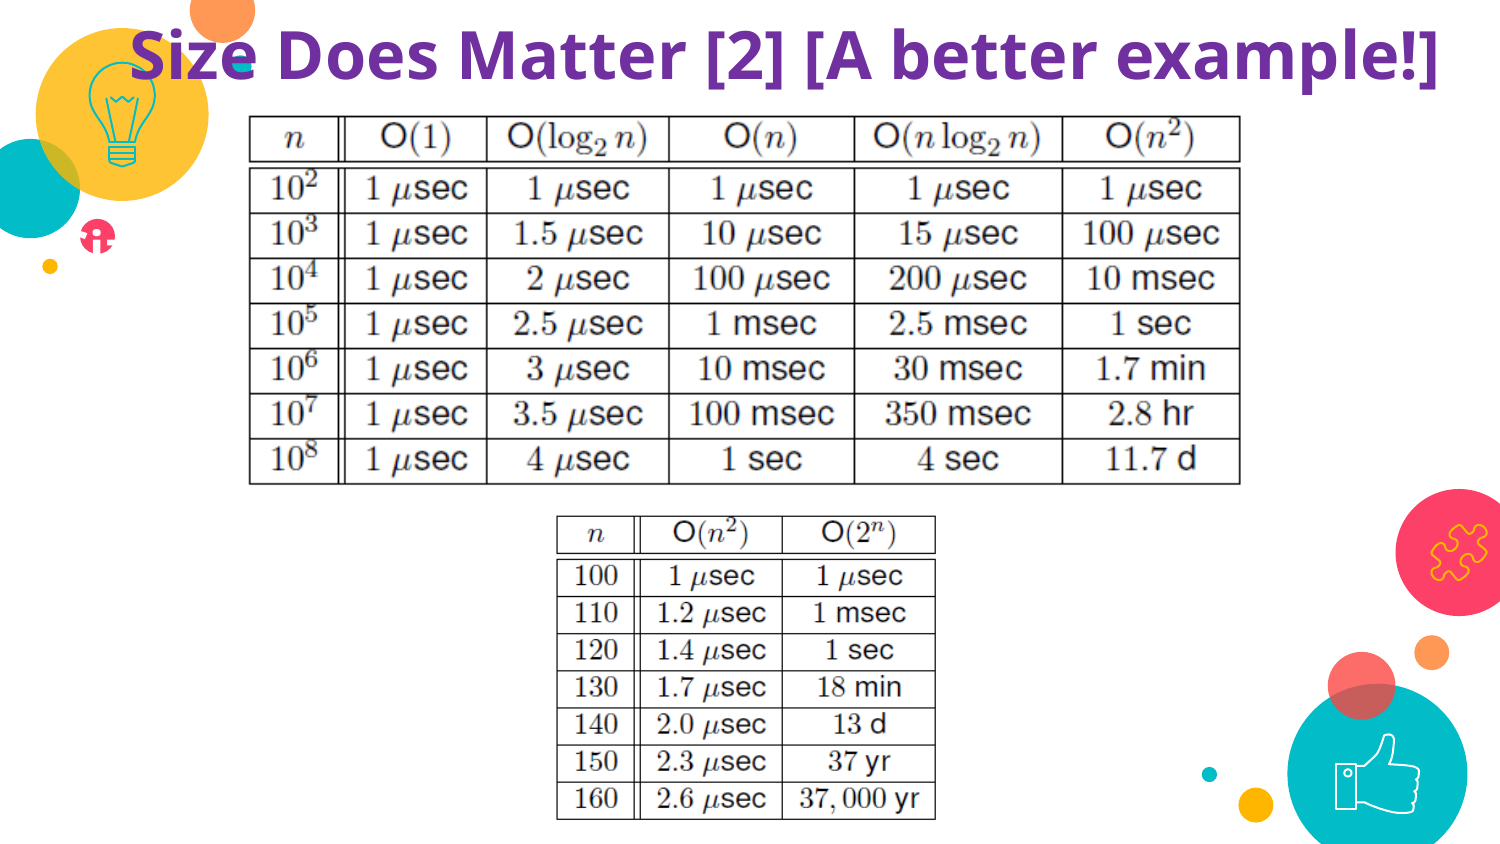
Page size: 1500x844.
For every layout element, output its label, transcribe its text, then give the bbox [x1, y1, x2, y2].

text_box Size Does Matter [2] [A better example!] [115, 5, 1457, 100]
picture [238, 108, 1257, 832]
slide_number 5 [1410, 68, 1500, 134]
title Size does matter[2] [0, 91, 352, 524]
